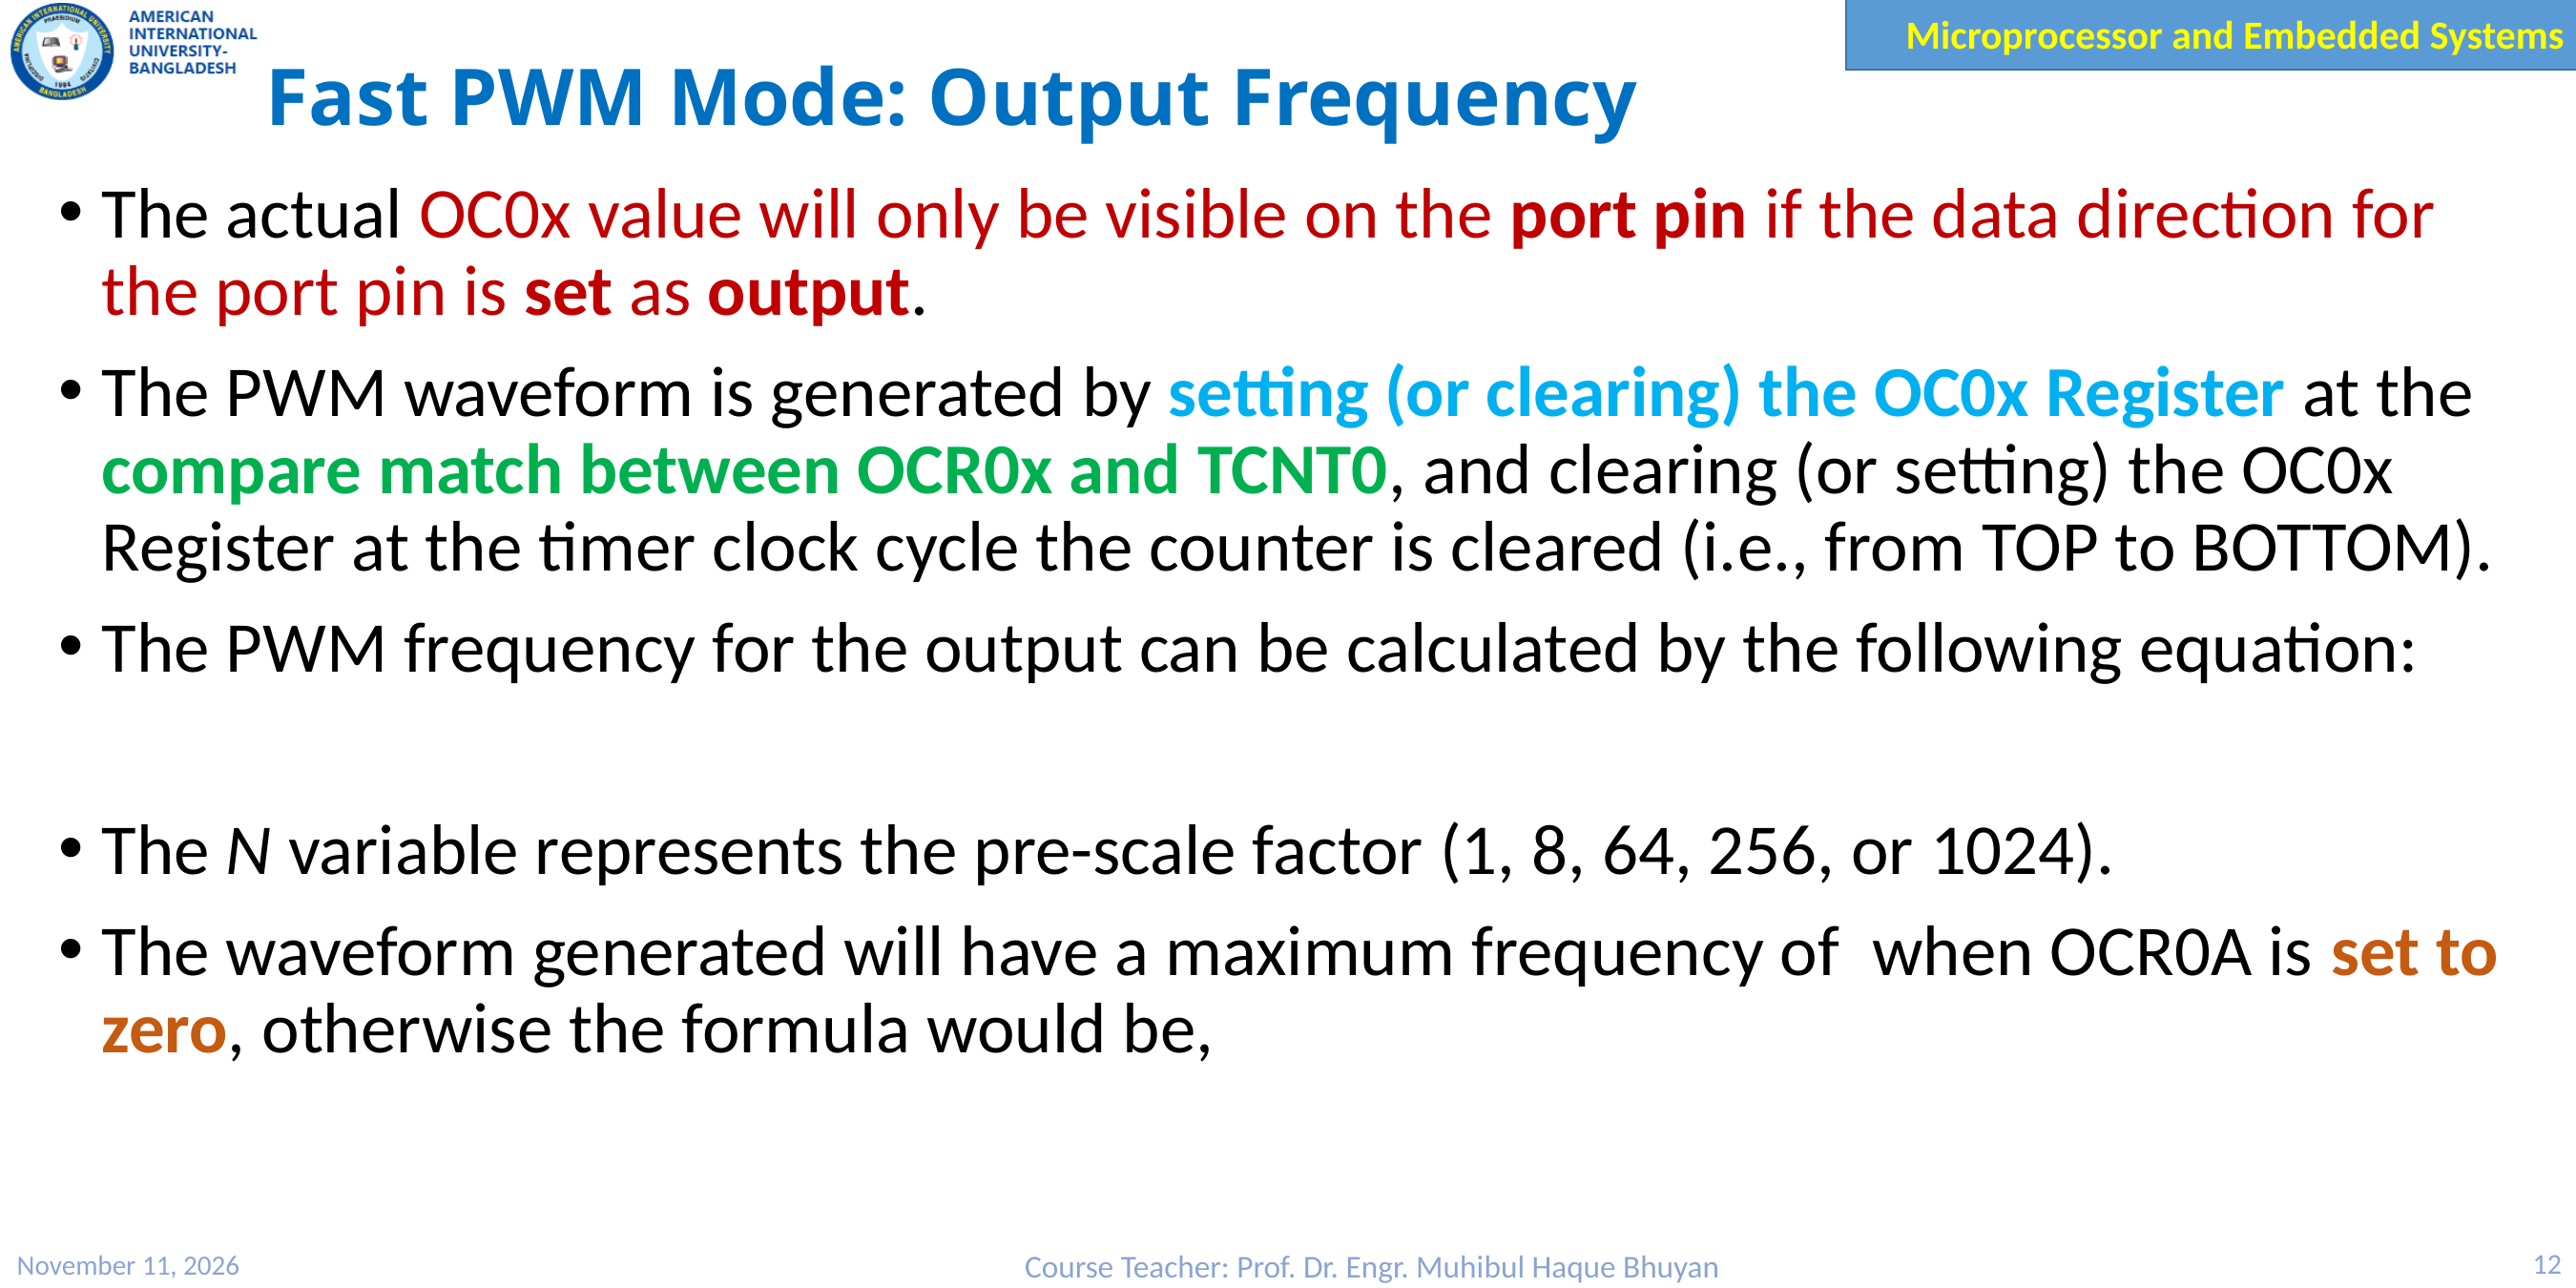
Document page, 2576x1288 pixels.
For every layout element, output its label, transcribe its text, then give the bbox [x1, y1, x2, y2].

picture [0, 3, 265, 104]
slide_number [2, 1239, 440, 1288]
slide_number 12 [2369, 1239, 2576, 1285]
footer Course Teacher: Prof. Dr. Engr. Muhibul Haque Bhuyan [853, 1239, 1893, 1288]
title Fast PWM Mode: Output Frequency [251, 31, 1829, 170]
